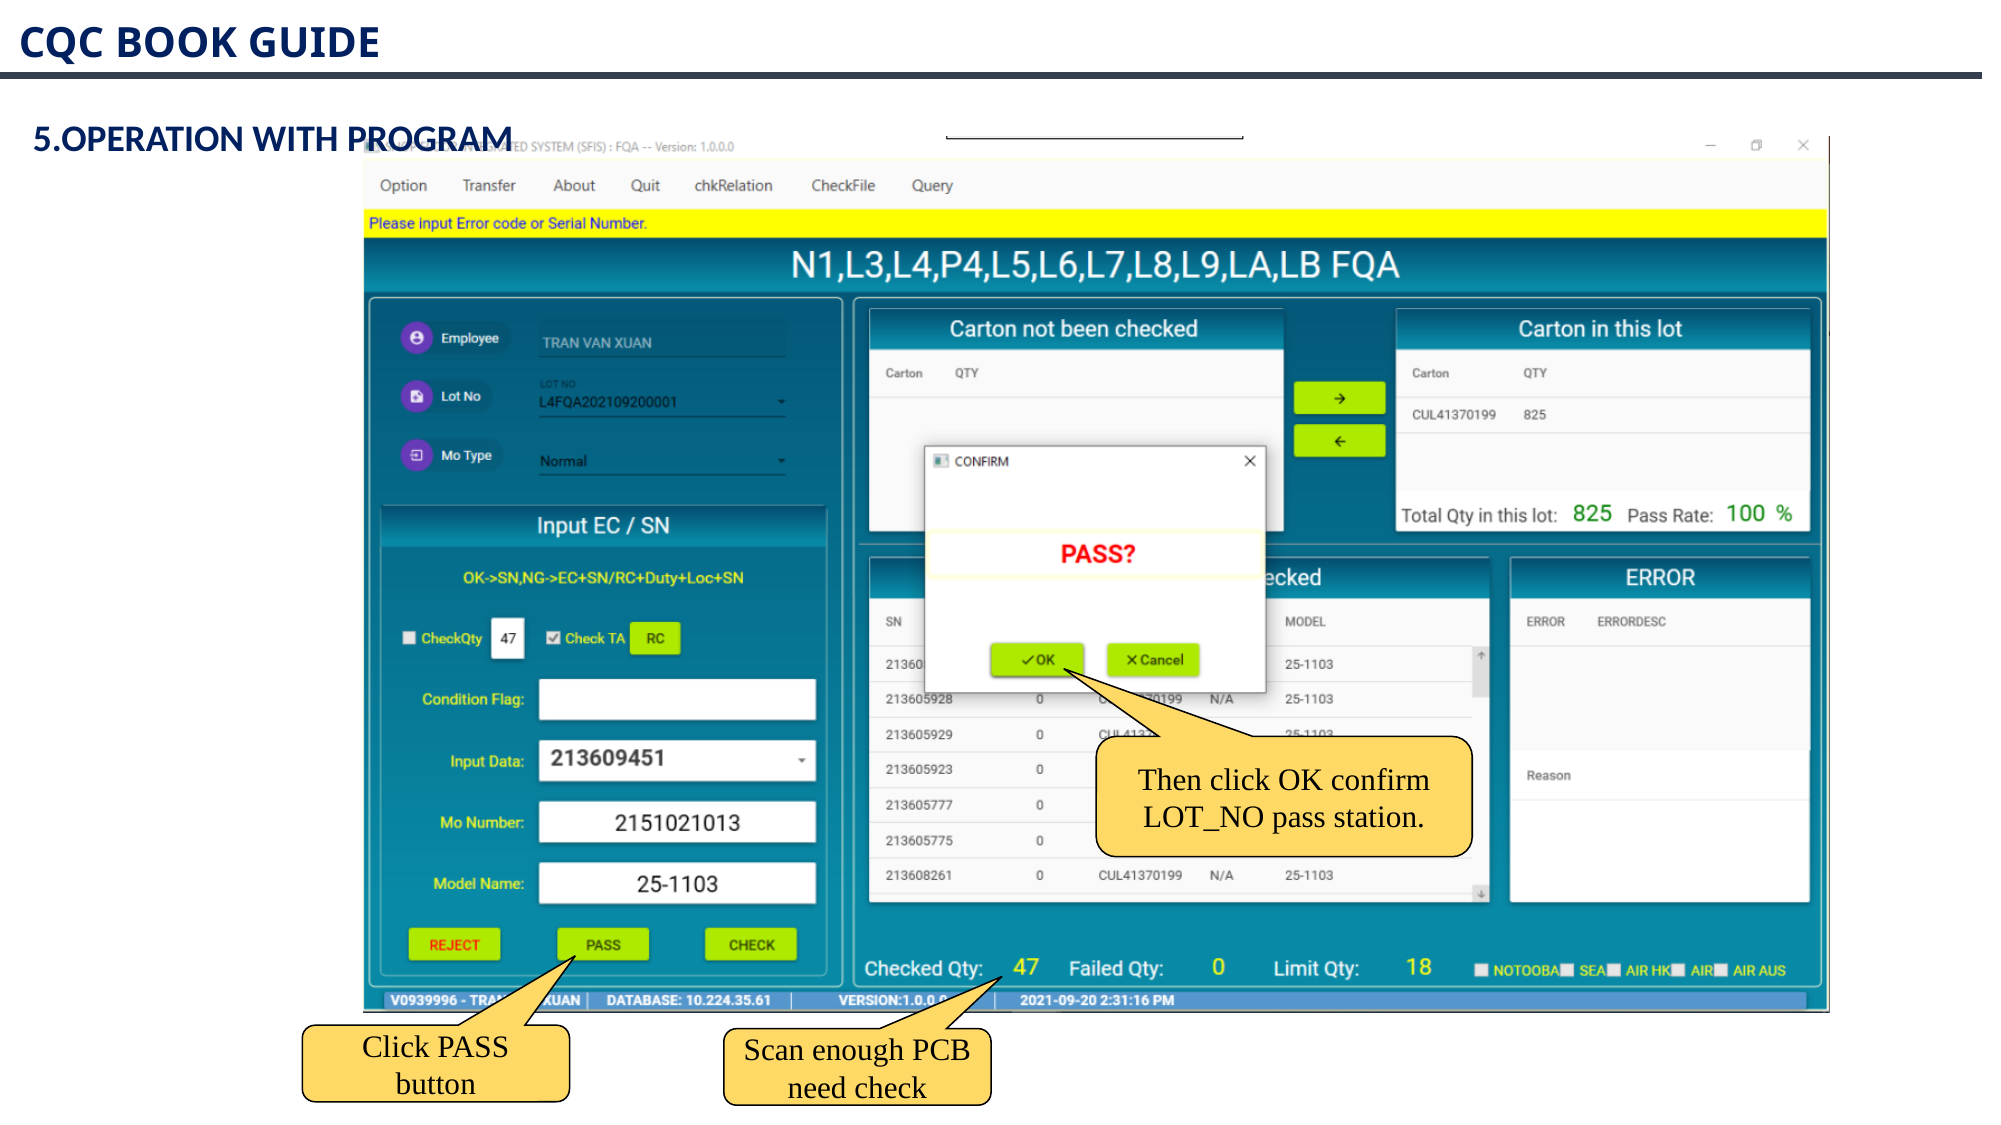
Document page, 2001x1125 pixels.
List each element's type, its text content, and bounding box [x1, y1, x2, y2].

text_box Click PASS button [302, 1014, 570, 1102]
text_box Scan enough PCB need check [723, 1014, 992, 1106]
text_box CQC BOOK GUIDE [0, 7, 692, 75]
picture [363, 136, 1830, 1014]
text_box 5.OPERATION WITH PROGRAM [18, 106, 529, 167]
